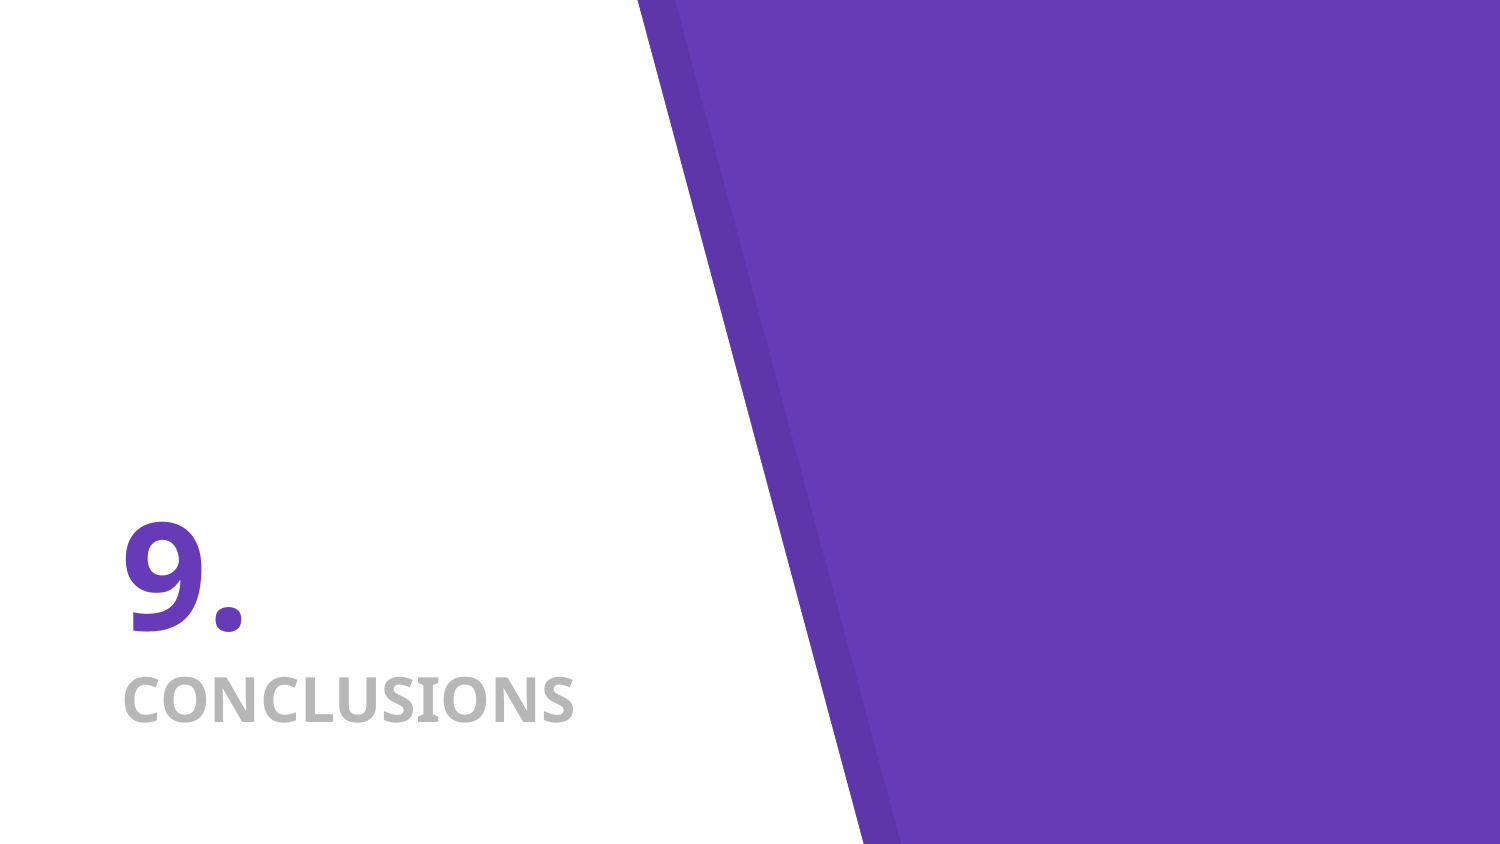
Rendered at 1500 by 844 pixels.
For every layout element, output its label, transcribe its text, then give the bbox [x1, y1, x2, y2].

title 9. CONCLUSIONS [106, 259, 685, 751]
